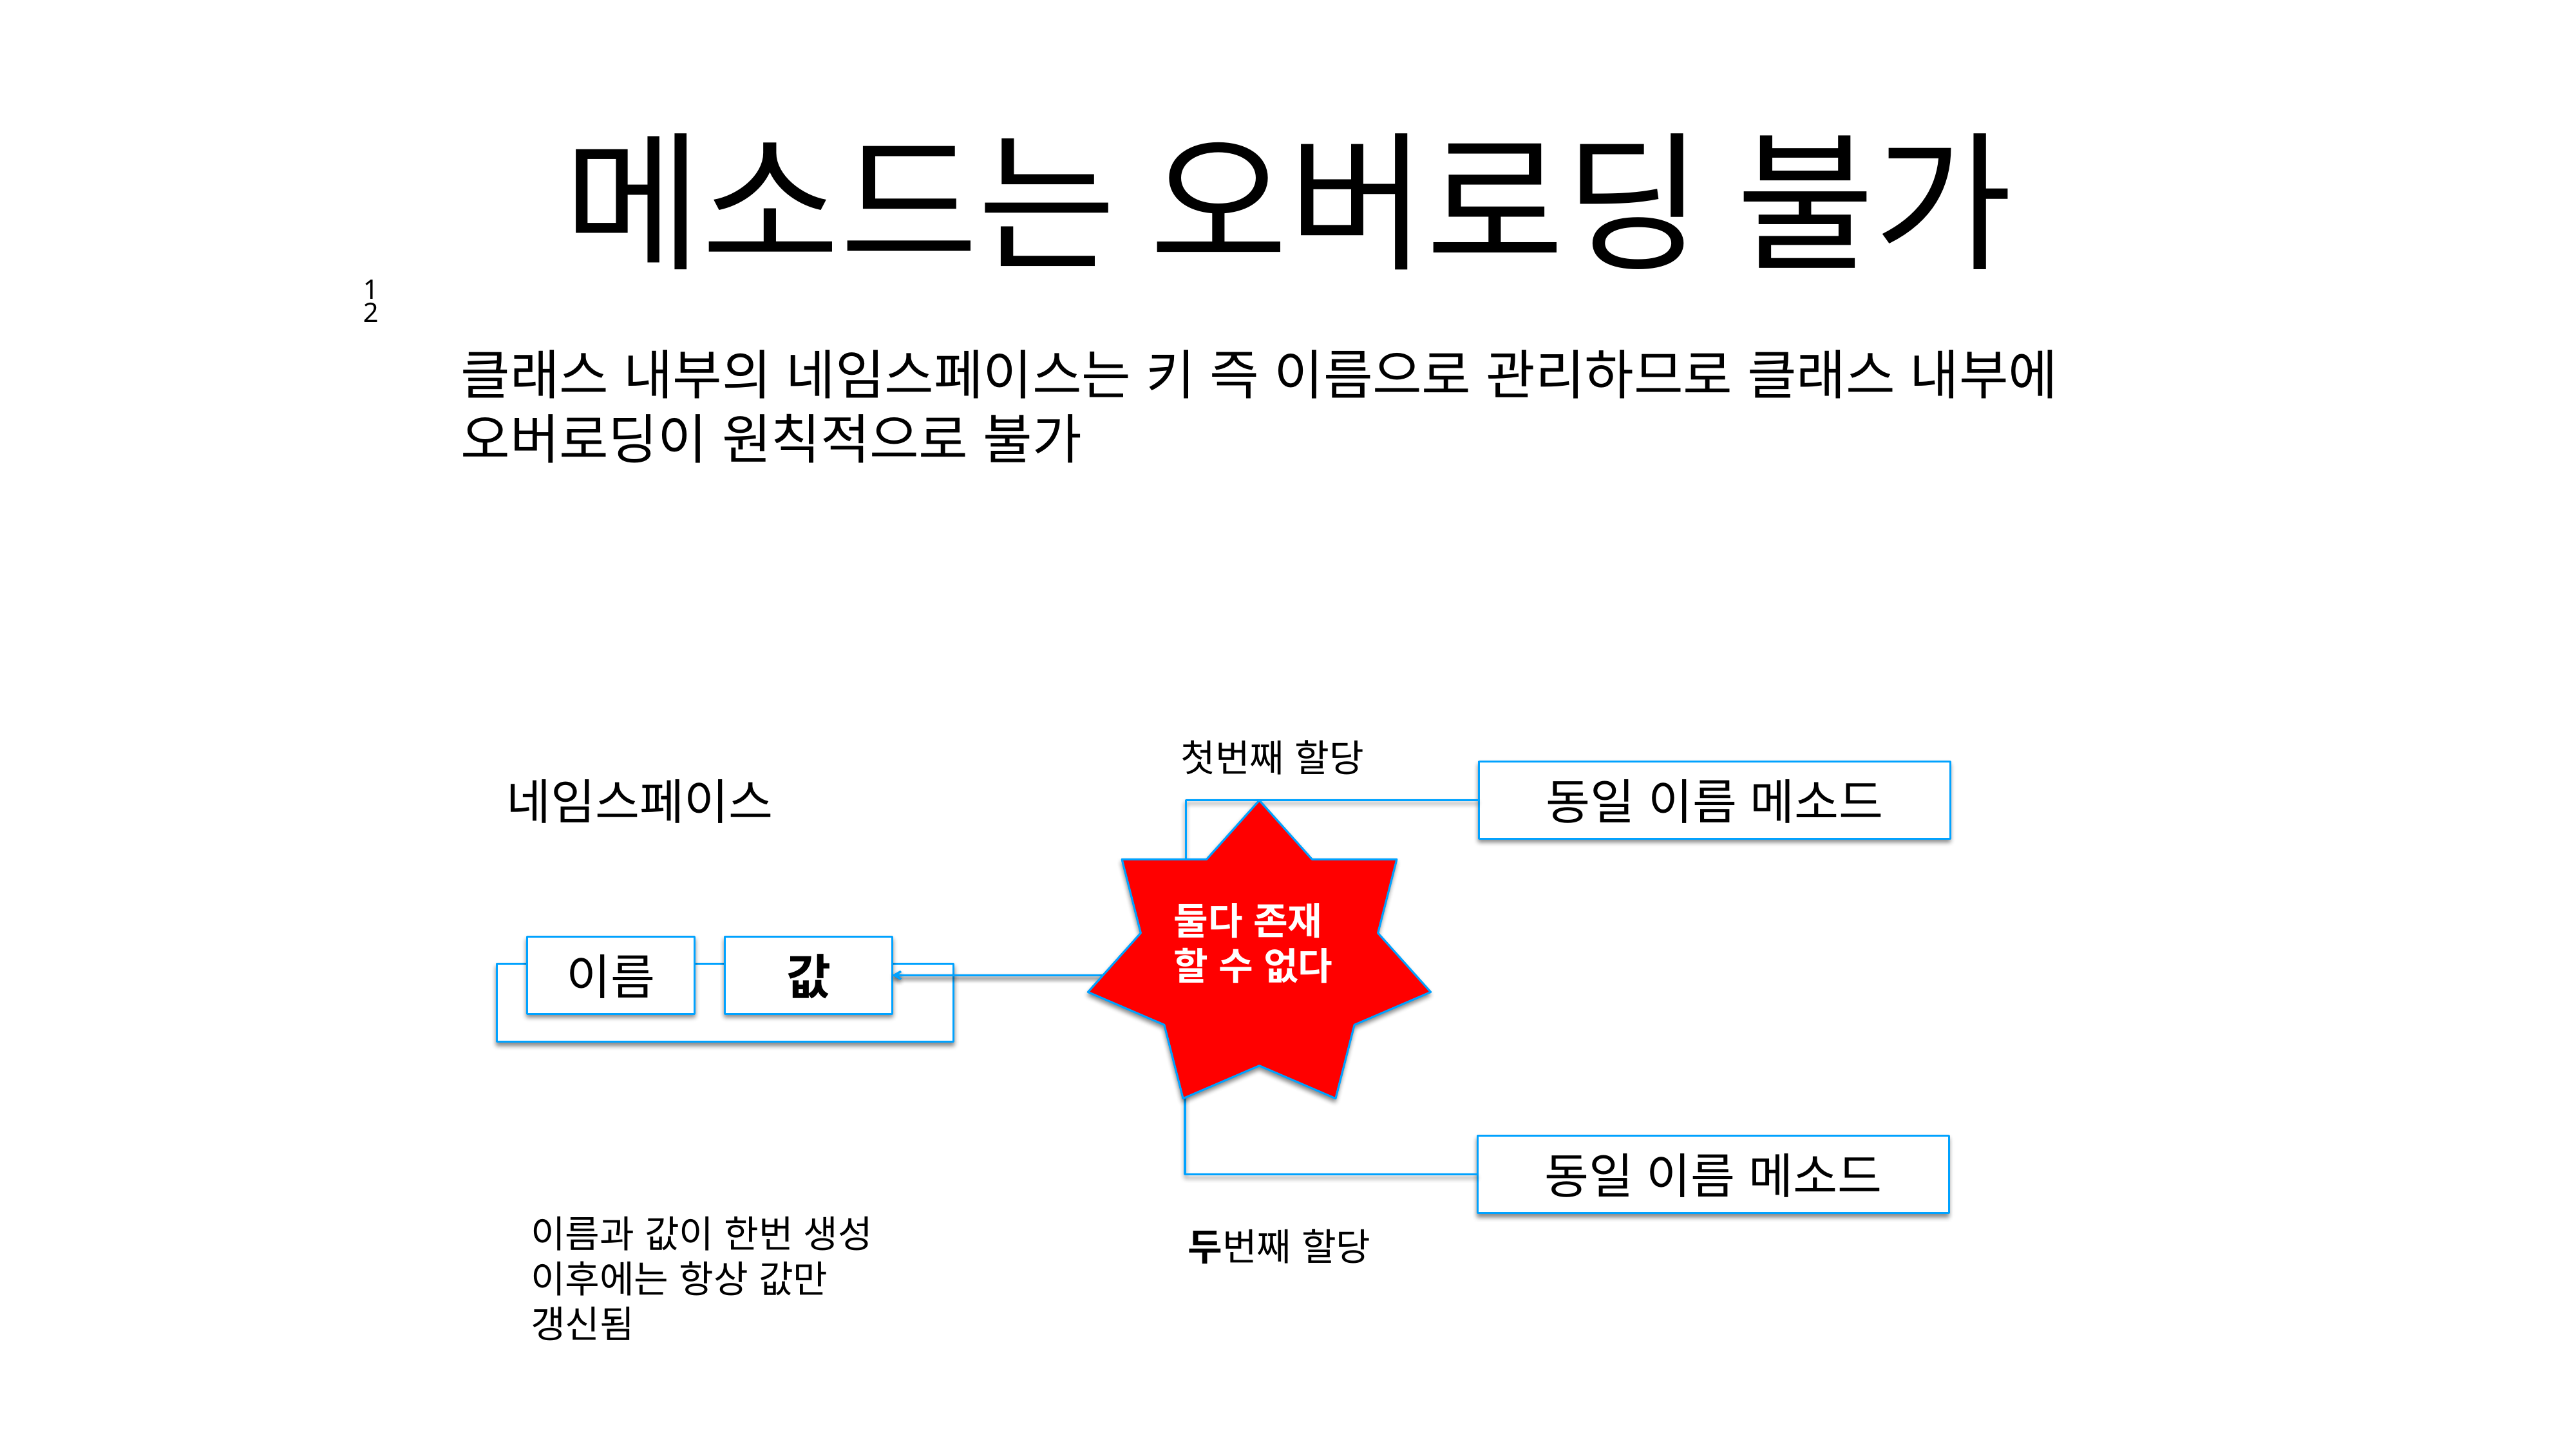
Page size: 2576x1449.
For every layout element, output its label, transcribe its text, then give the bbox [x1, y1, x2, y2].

text_box 값 [724, 936, 892, 1014]
title 메소드는 오버로딩 불가 [463, 37, 2113, 336]
text_box 동일 이름 메소드 [1479, 761, 1951, 839]
text_box 동일 이름 메소드 [1477, 1135, 1949, 1213]
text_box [892, 800, 1479, 976]
text_box 이름과 값이 한번 생성 이후에는 항상 값만 갱신됨 [521, 1200, 950, 1355]
slide_number 12 [355, 267, 402, 310]
text_box 두번째 할당 [1178, 1213, 1452, 1278]
text_box [497, 963, 892, 1042]
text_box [892, 975, 1478, 1175]
text_box 이름 [527, 936, 695, 1014]
text_box 첫번째 할당 [1171, 724, 1446, 789]
text_box 네임스페이스 [497, 761, 832, 839]
text_box 클래스 내부의 네임스페이스는 키 즉 이름으로 관리하므로 클래스 내부에 오버로딩이 원칙적으로 불가 [451, 336, 2140, 475]
